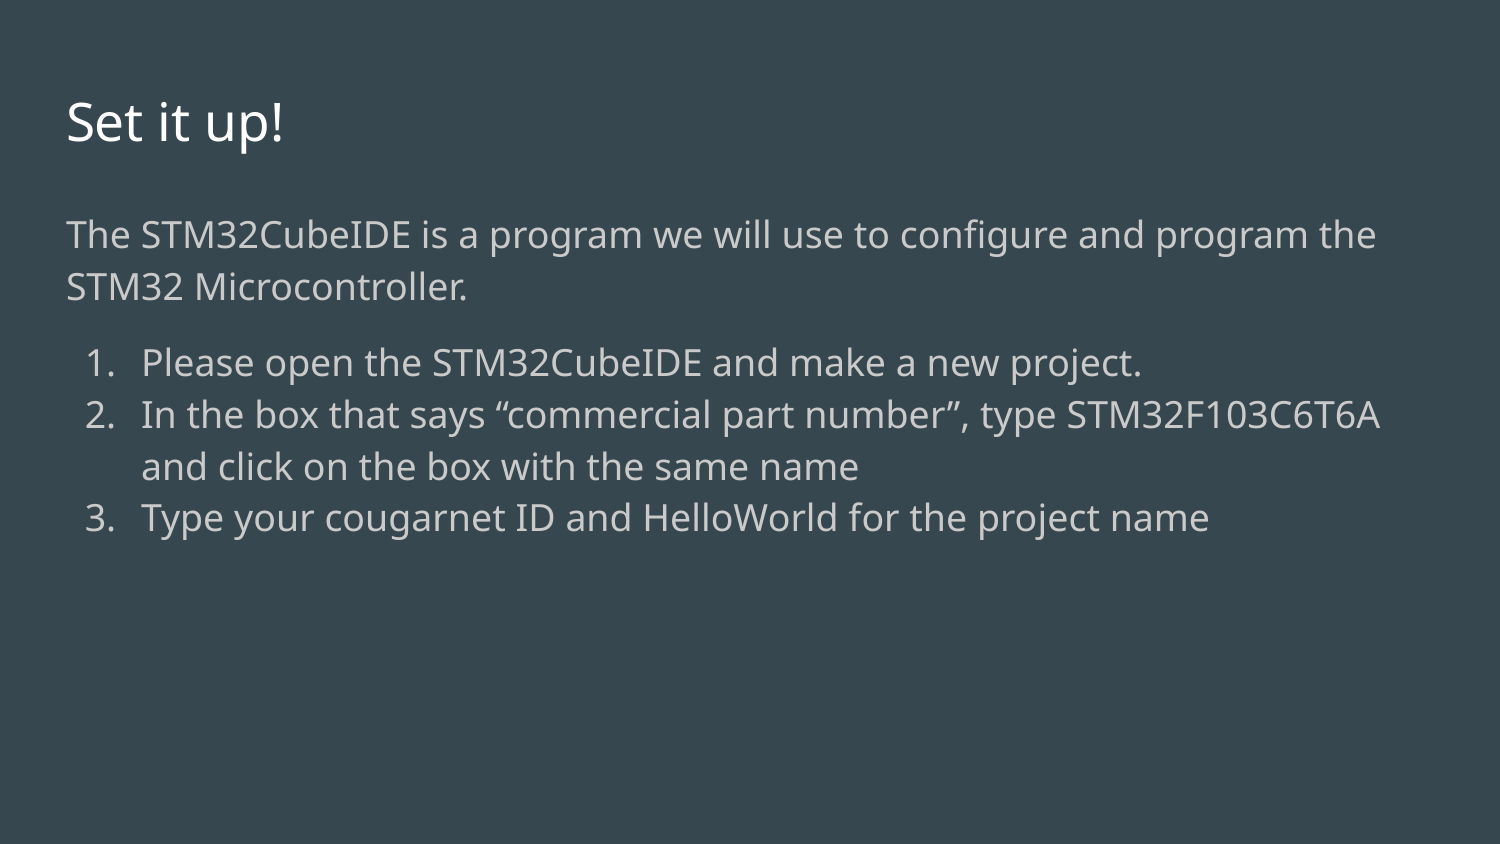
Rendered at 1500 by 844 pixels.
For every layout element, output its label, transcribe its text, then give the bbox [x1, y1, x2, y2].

list The STM32CubeIDE is a program we will use to configure and program the STM32 Microcontroller. Please open the STM32CubeIDE and make a new project. In the box that says “commercial part number”, type STM32F103C6T6A and click on the box with the same name Type your cougarnet ID and HelloWorld for the project name [51, 189, 1449, 750]
title Set it up! [51, 72, 1449, 167]
